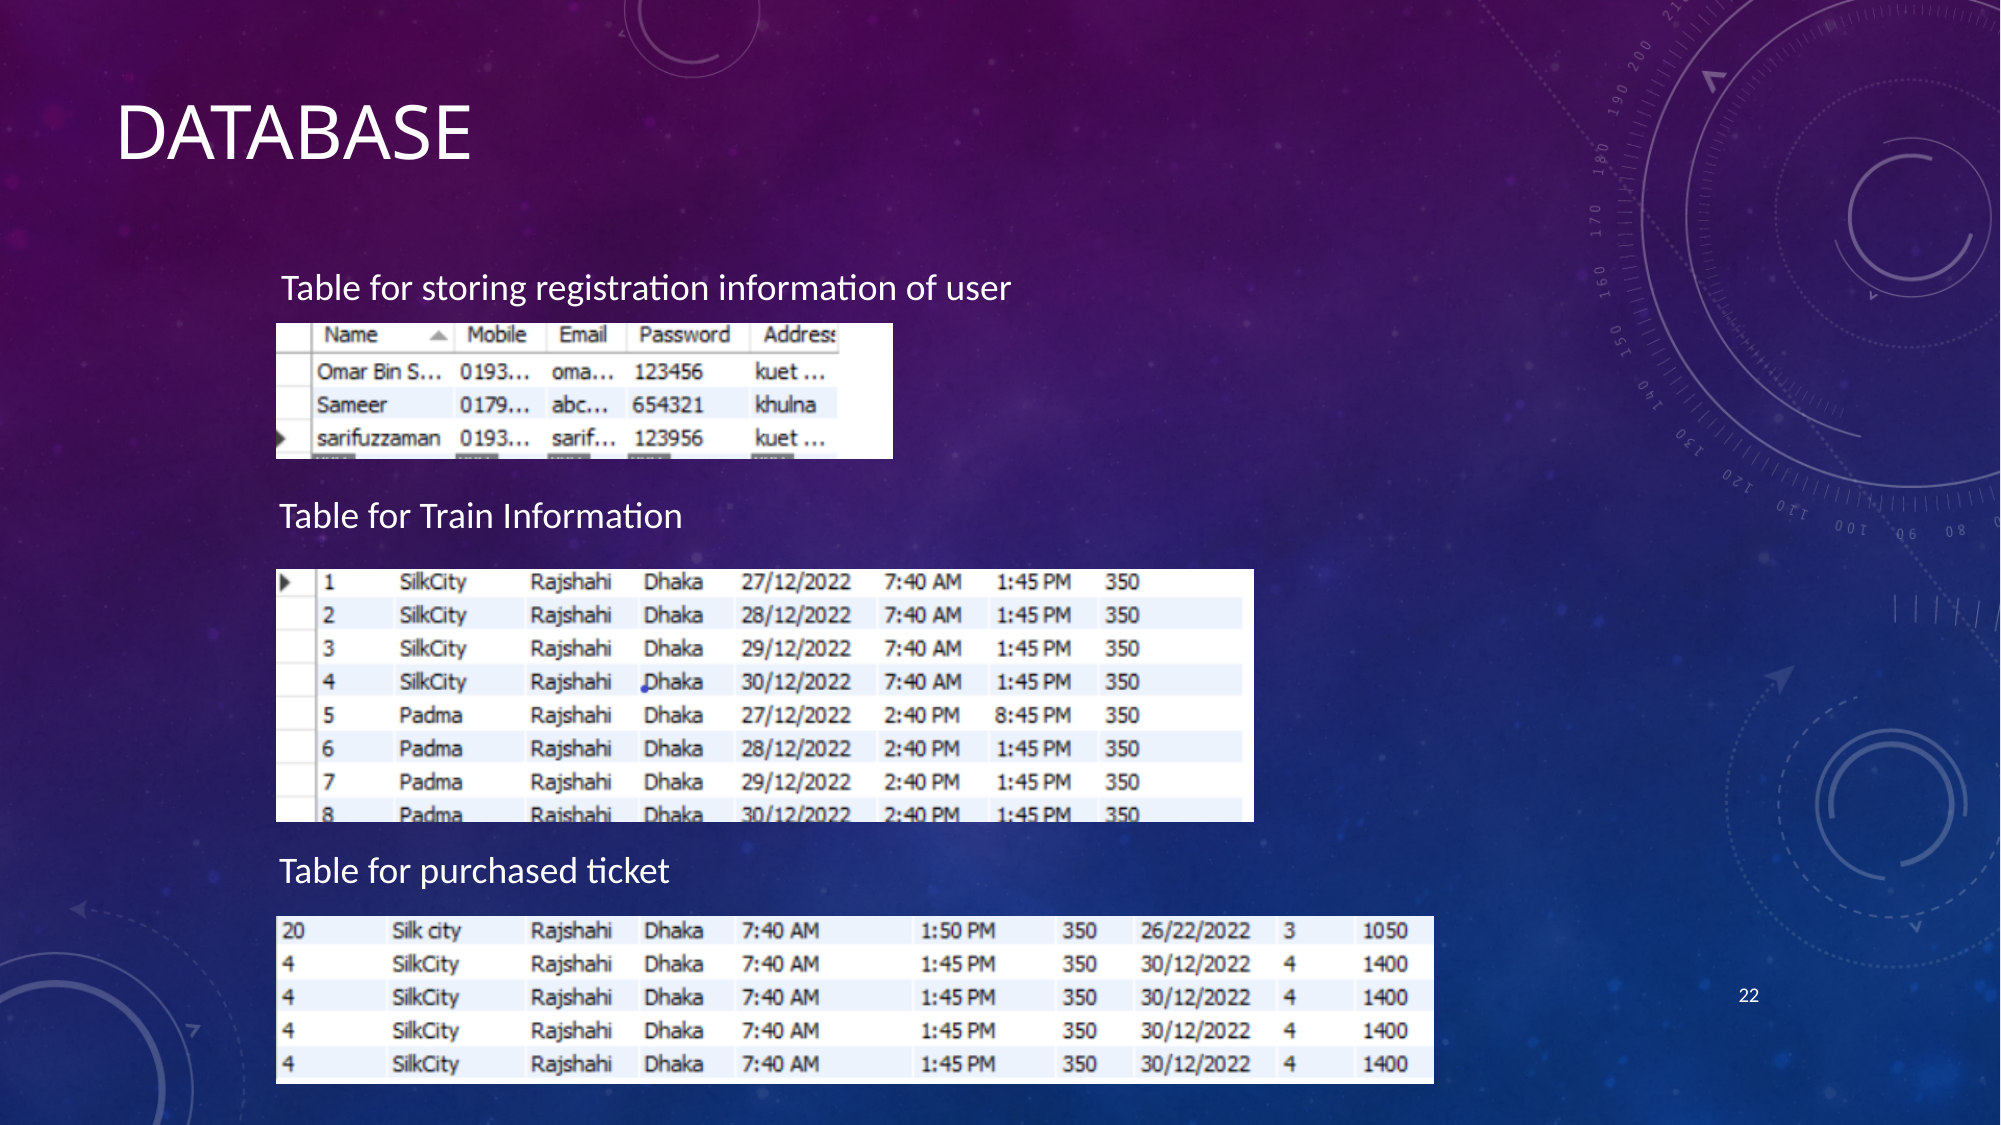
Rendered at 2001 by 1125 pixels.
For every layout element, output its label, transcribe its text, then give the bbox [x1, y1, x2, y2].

text_box Table for purchased ticket [264, 838, 686, 899]
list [276, 322, 893, 460]
picture [0, 0, 2001, 1125]
text_box Table for storing registration information of user [266, 255, 1028, 316]
slide_number 22 [1684, 963, 1775, 1025]
title database [99, 9, 1762, 249]
text_box Table for Train Information [264, 484, 699, 544]
